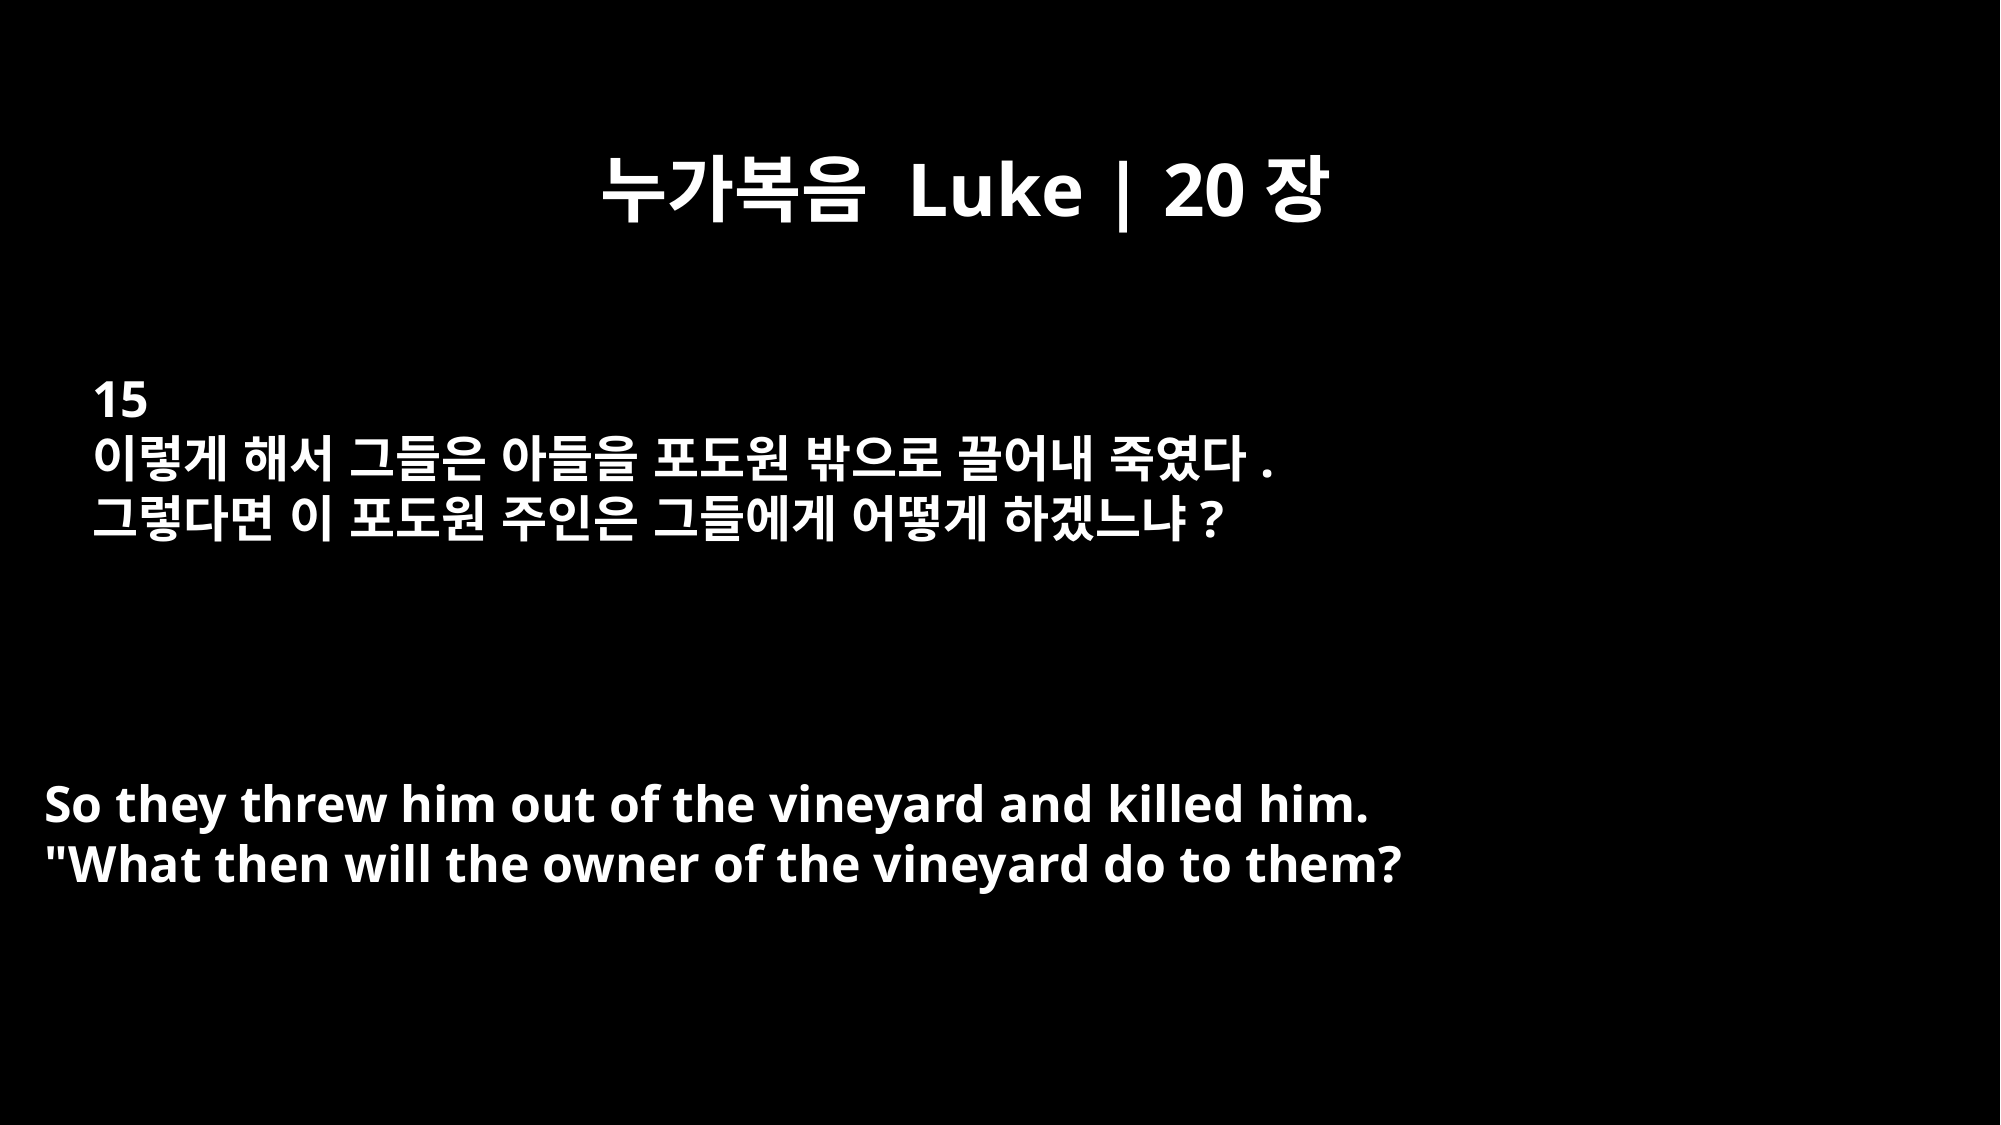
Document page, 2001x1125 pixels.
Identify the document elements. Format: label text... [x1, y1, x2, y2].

text_box So they threw him out of the vineyard and killed him. "What then will the owner of the vineyard do to them? [29, 764, 1418, 900]
text_box 누가복음 Luke | 20장 [585, 136, 1347, 239]
text_box 15 이렇게 해서 그들은 아들을 포도원 밖으로 끌어내 죽였다. 그렇다면 이 포도원 주인은 그들에게 어떻게 하겠느냐? [77, 359, 1303, 555]
